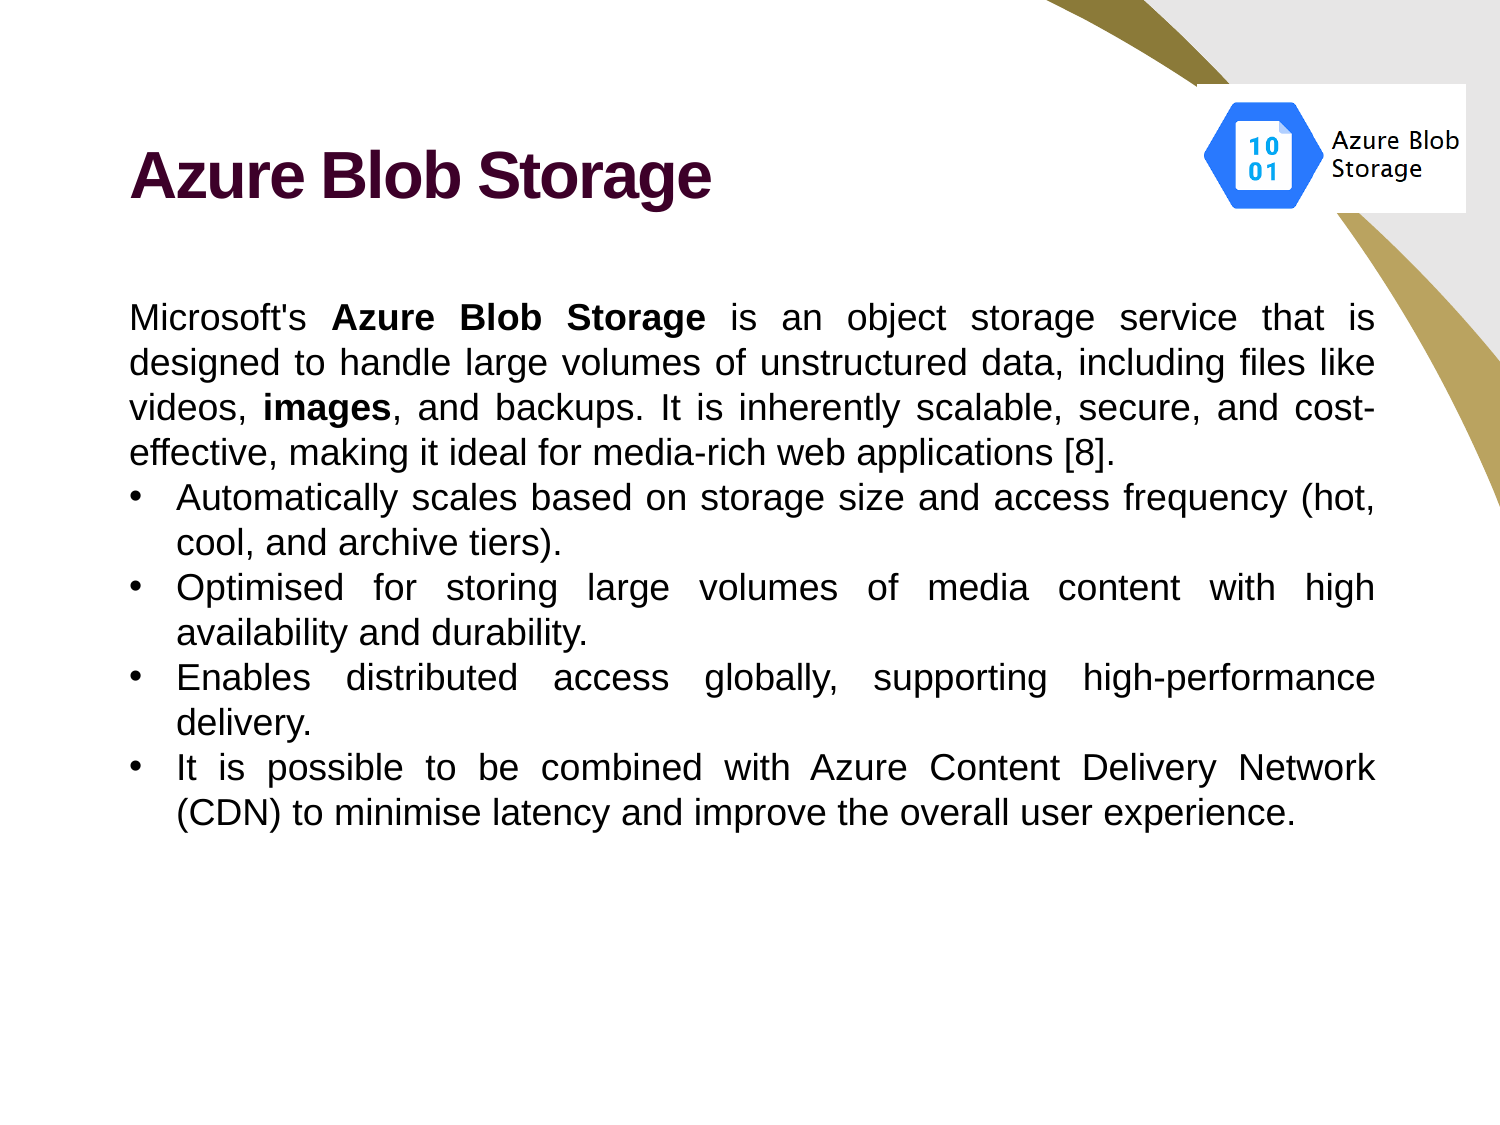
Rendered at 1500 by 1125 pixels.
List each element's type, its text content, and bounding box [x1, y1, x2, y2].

list Microsoft's Azure Blob Storage is an object storage service that is designed to handle large volumes of unstructured data, including files like videos, images, and backups. It is inherently scalable, secure, and cost-effective, making it ideal for media-rich web applications [8]. Automatically scales based on storage size and access frequency (hot, cool, and archive tiers). Optimised for storing large volumes of media content with high availability and durability. Enables distributed access globally, supporting high-performance delivery. It is possible to be combined with Azure Content Delivery Network (CDN) to minimise latency and improve the overall user experience. [114, 285, 1391, 926]
list Azure Blob Storage [114, 133, 1197, 212]
picture [1197, 84, 1466, 213]
